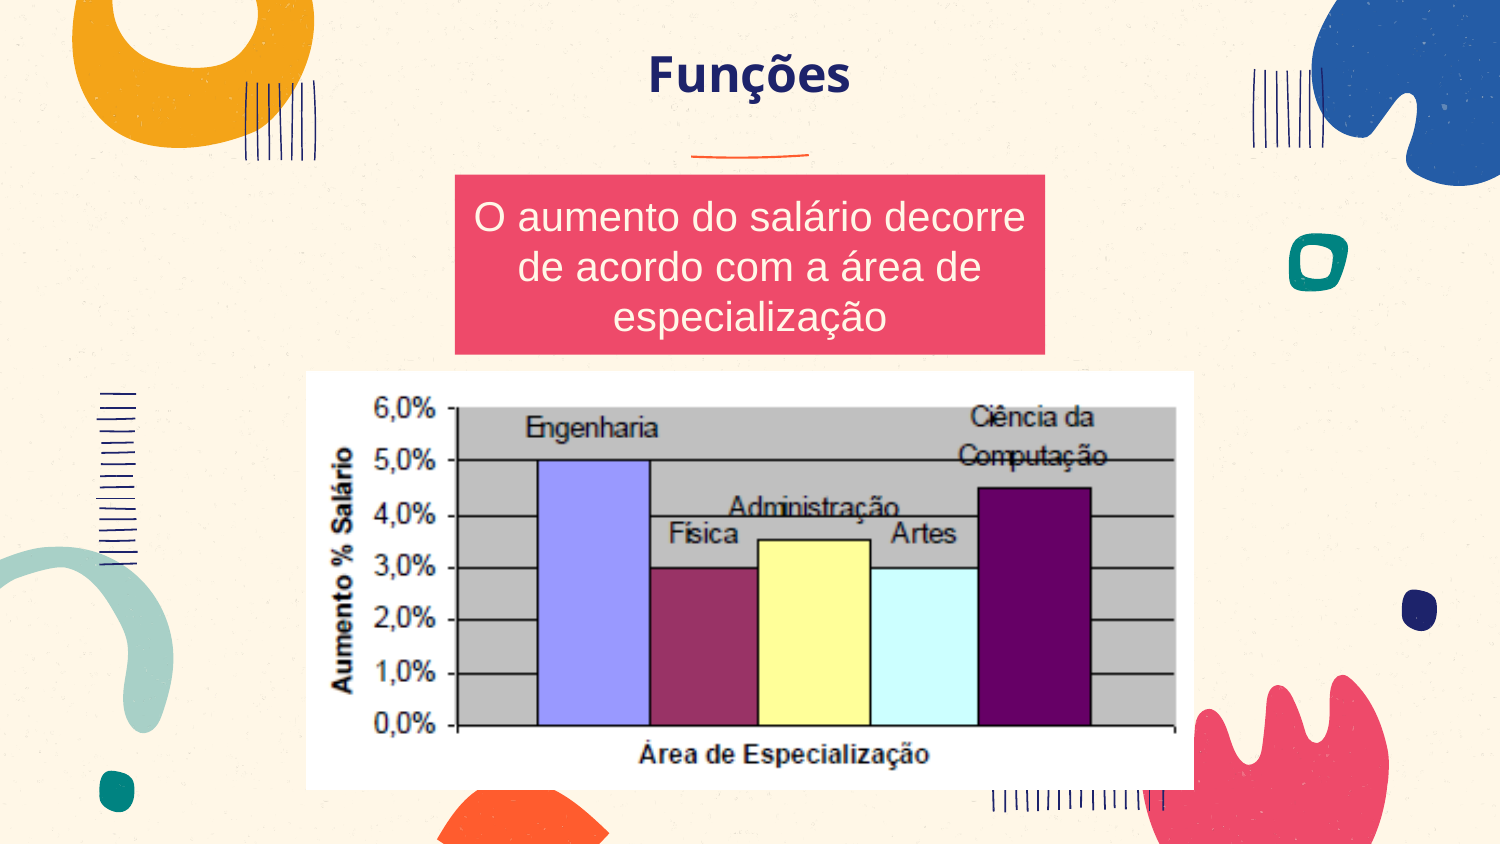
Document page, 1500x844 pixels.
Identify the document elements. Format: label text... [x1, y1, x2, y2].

text_box [691, 154, 809, 159]
picture [0, 0, 1500, 844]
text_box O aumento do salário decorre de acordo com a área de especialização [454, 174, 1046, 355]
title Funções [290, 35, 1210, 111]
